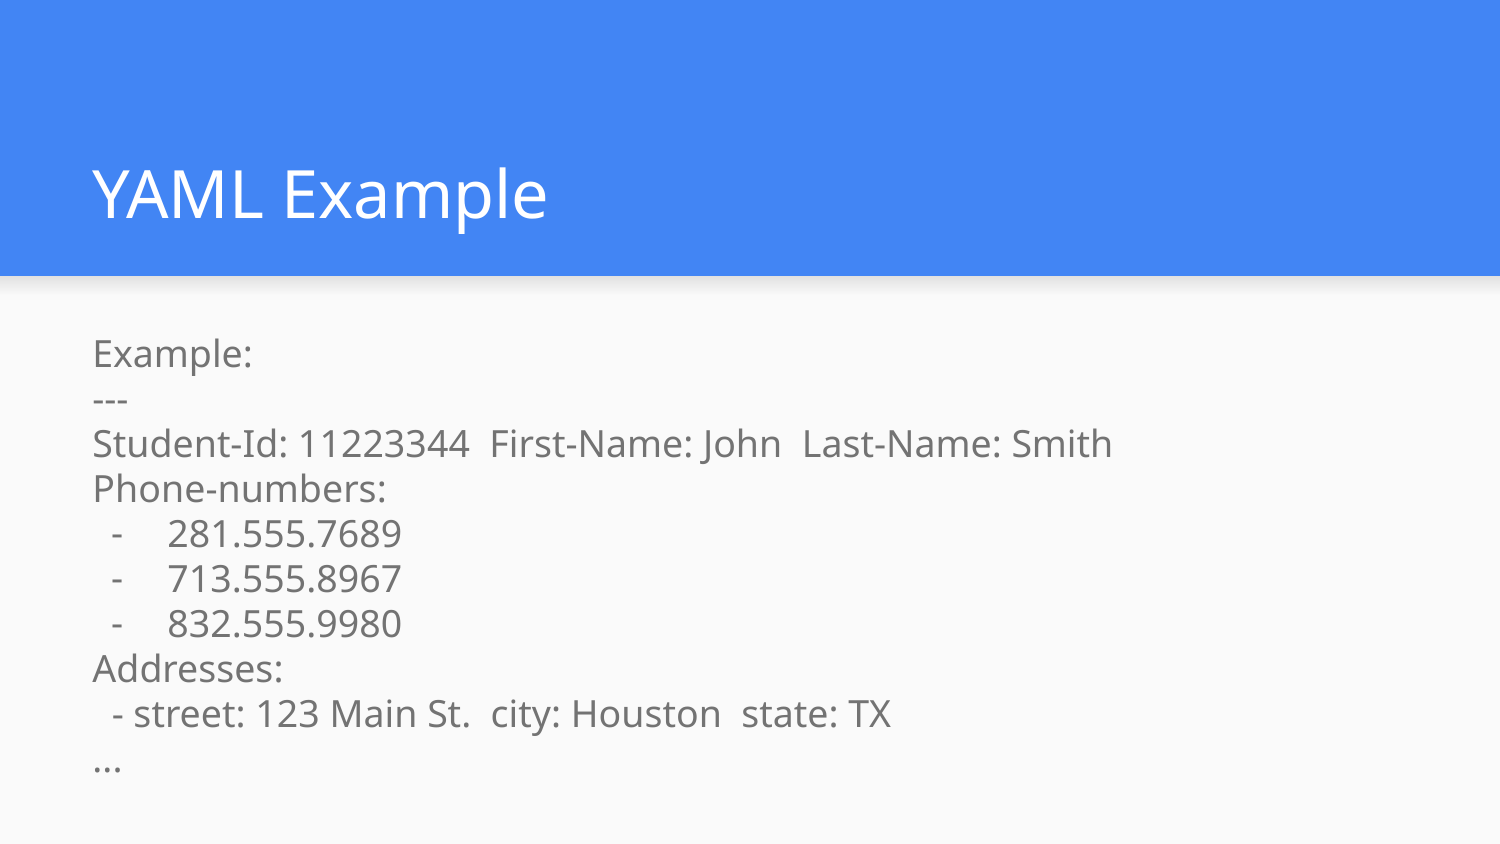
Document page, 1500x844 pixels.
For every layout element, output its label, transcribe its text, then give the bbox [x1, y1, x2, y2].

title YAML Example [77, 121, 1427, 248]
list Example: --- Student-Id: 11223344 First-Name: John Last-Name: Smith Phone-numbers: 281.555.7689 713.555.8967 832.555.9980 Addresses: - street: 123 Main St. city: Houston state: TX ... [77, 314, 1427, 760]
